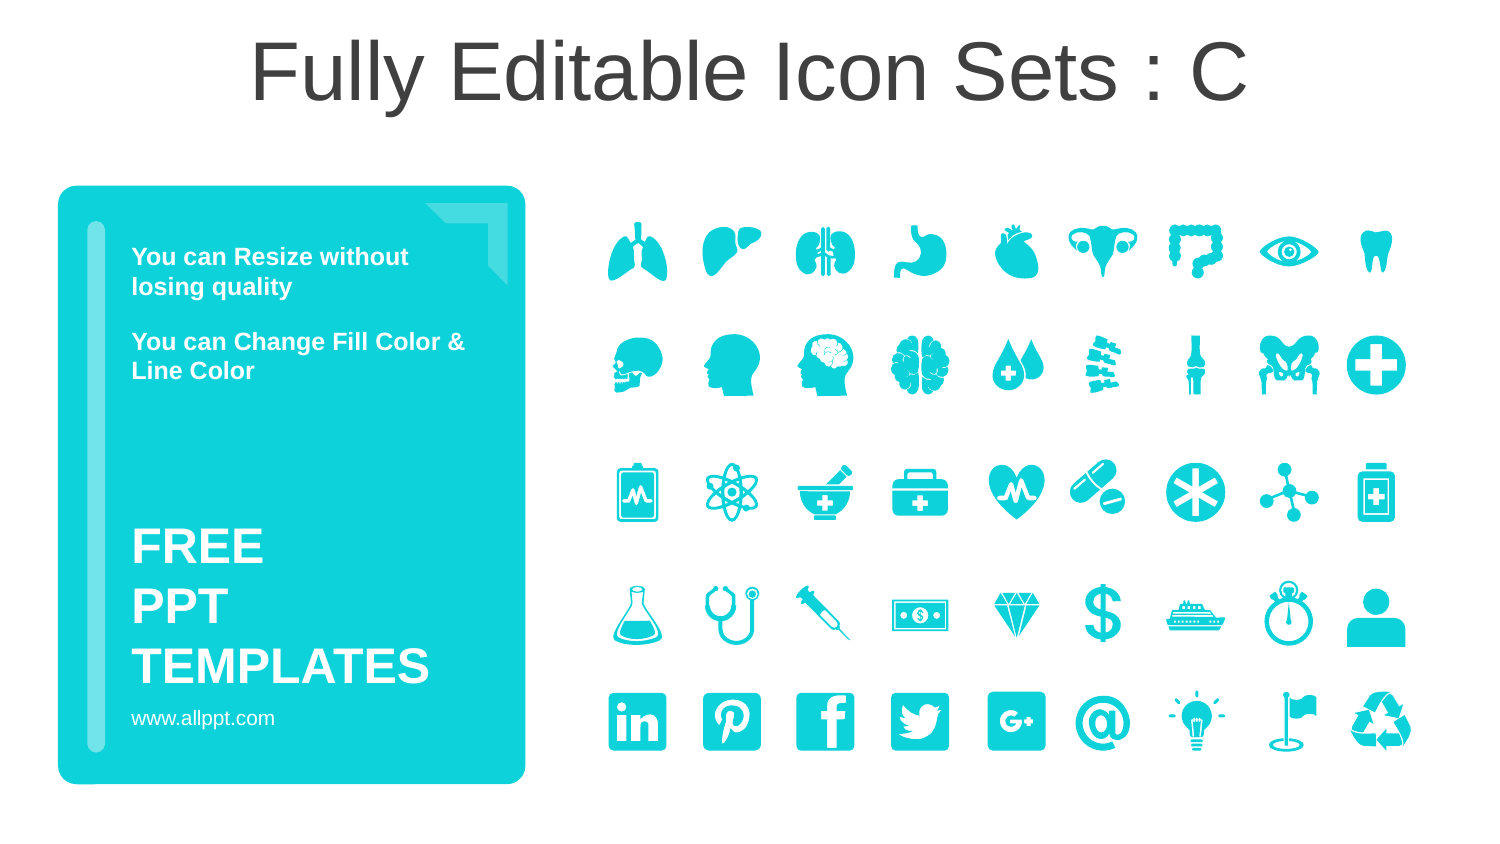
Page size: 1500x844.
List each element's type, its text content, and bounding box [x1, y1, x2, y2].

text_box You can Change Fill Color & Line Color [116, 317, 483, 393]
text_box [1073, 693, 1133, 753]
text_box [1083, 582, 1123, 645]
text_box [793, 224, 857, 279]
text_box [1358, 228, 1395, 275]
text_box [890, 466, 950, 518]
text_box [1262, 578, 1316, 648]
text_box [1164, 460, 1228, 524]
list Fully Editable Icon Sets : C [0, 20, 1500, 115]
text_box [889, 690, 952, 753]
text_box FREE PPT TEMPLATES [116, 505, 483, 701]
text_box [1256, 333, 1322, 397]
text_box [1257, 234, 1321, 269]
text_box [1066, 223, 1140, 280]
text_box www.allppt.com [116, 701, 483, 737]
text_box [1184, 333, 1208, 397]
text_box [992, 590, 1042, 640]
text_box [891, 223, 949, 280]
text_box [702, 583, 762, 648]
text_box [1166, 688, 1221, 753]
text_box [1257, 460, 1321, 524]
text_box [1164, 598, 1228, 633]
text_box [614, 460, 661, 524]
text_box [1344, 333, 1408, 397]
text_box [1067, 457, 1128, 517]
text_box [890, 597, 951, 633]
text_box [986, 462, 1047, 522]
text_box [888, 333, 952, 397]
text_box [1166, 222, 1226, 281]
text_box [703, 460, 761, 524]
text_box [606, 219, 670, 283]
text_box [700, 224, 764, 279]
text_box [1345, 586, 1408, 650]
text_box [1084, 335, 1122, 395]
text_box [606, 690, 669, 753]
text_box [1355, 460, 1397, 524]
text_box [794, 583, 853, 643]
text_box [794, 690, 857, 753]
text_box [795, 462, 856, 522]
text_box [611, 583, 665, 647]
text_box [700, 690, 764, 753]
text_box [1348, 689, 1413, 753]
text_box [610, 335, 665, 395]
text_box You can Resize without losing quality [116, 233, 483, 309]
text_box [993, 222, 1041, 281]
text_box [985, 689, 1048, 753]
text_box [703, 333, 761, 397]
text_box [795, 332, 856, 399]
text_box [1215, 712, 1228, 720]
text_box [990, 336, 1046, 393]
text_box [1266, 689, 1319, 754]
